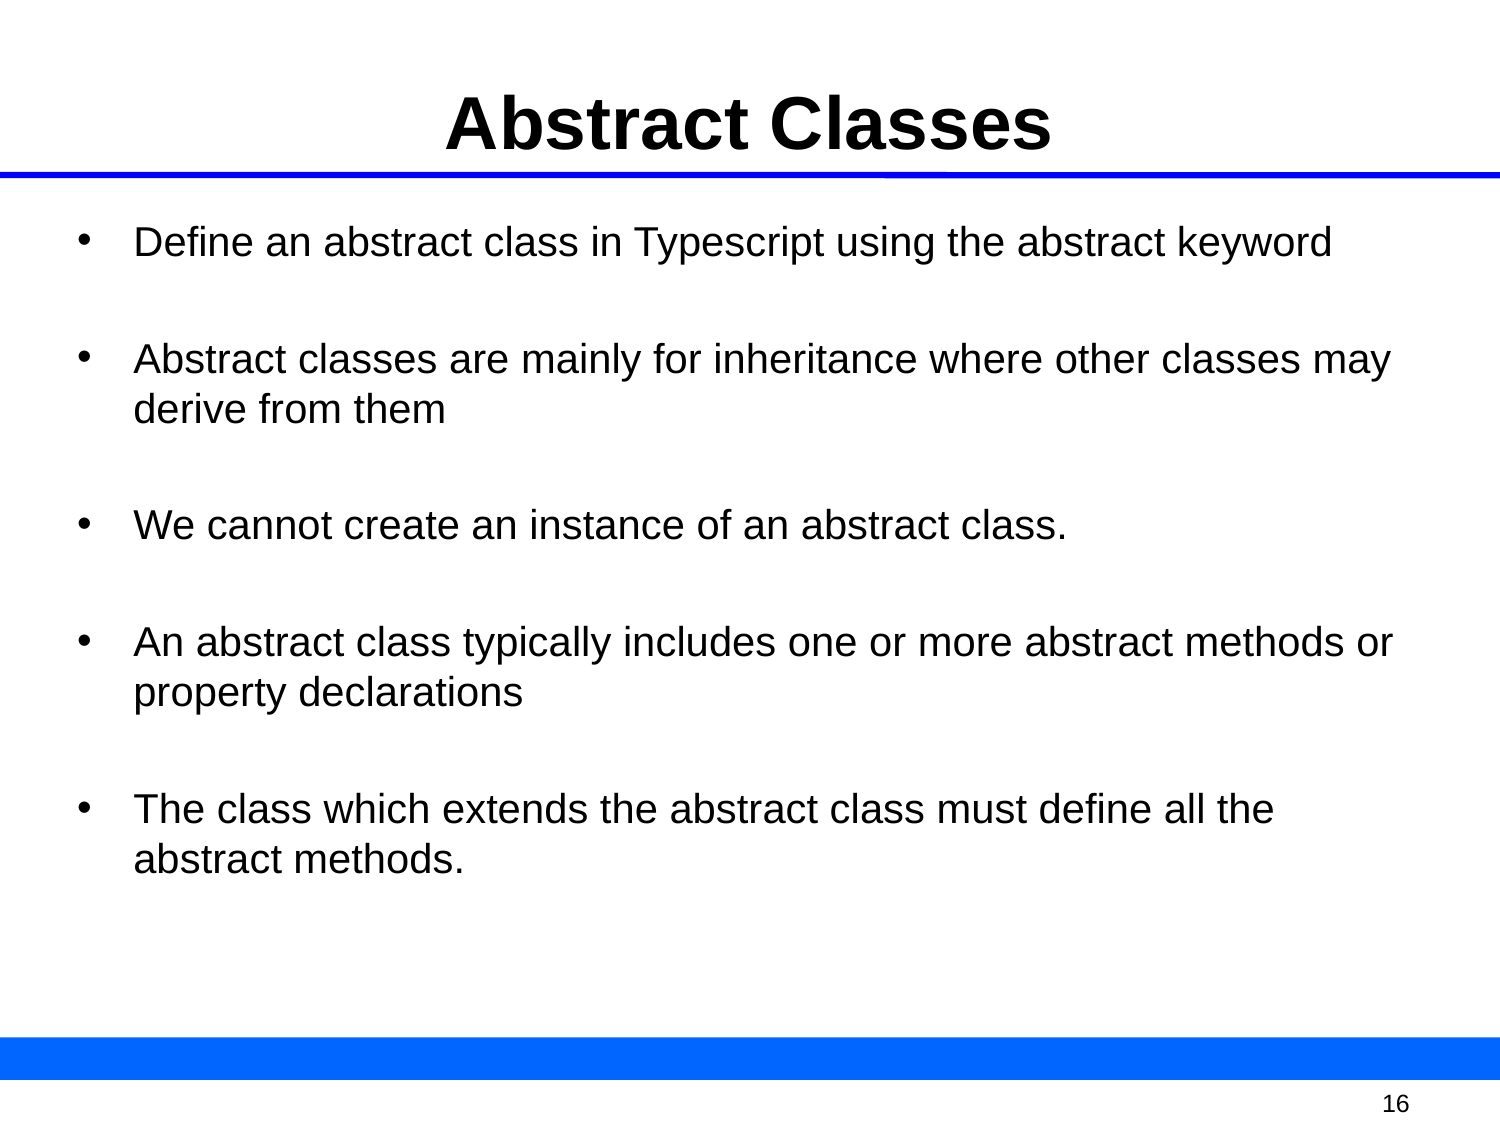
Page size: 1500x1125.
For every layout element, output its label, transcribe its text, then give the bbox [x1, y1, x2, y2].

list Define an abstract class in Typescript using the abstract keyword Abstract classes are mainly for inheritance where other classes may derive from them We cannot create an instance of an abstract class. An abstract class typically includes one or more abstract methods or property declarations The class which extends the abstract class must define all the abstract methods. [74, 212, 1401, 988]
title Abstract Classes [99, 71, 1400, 212]
